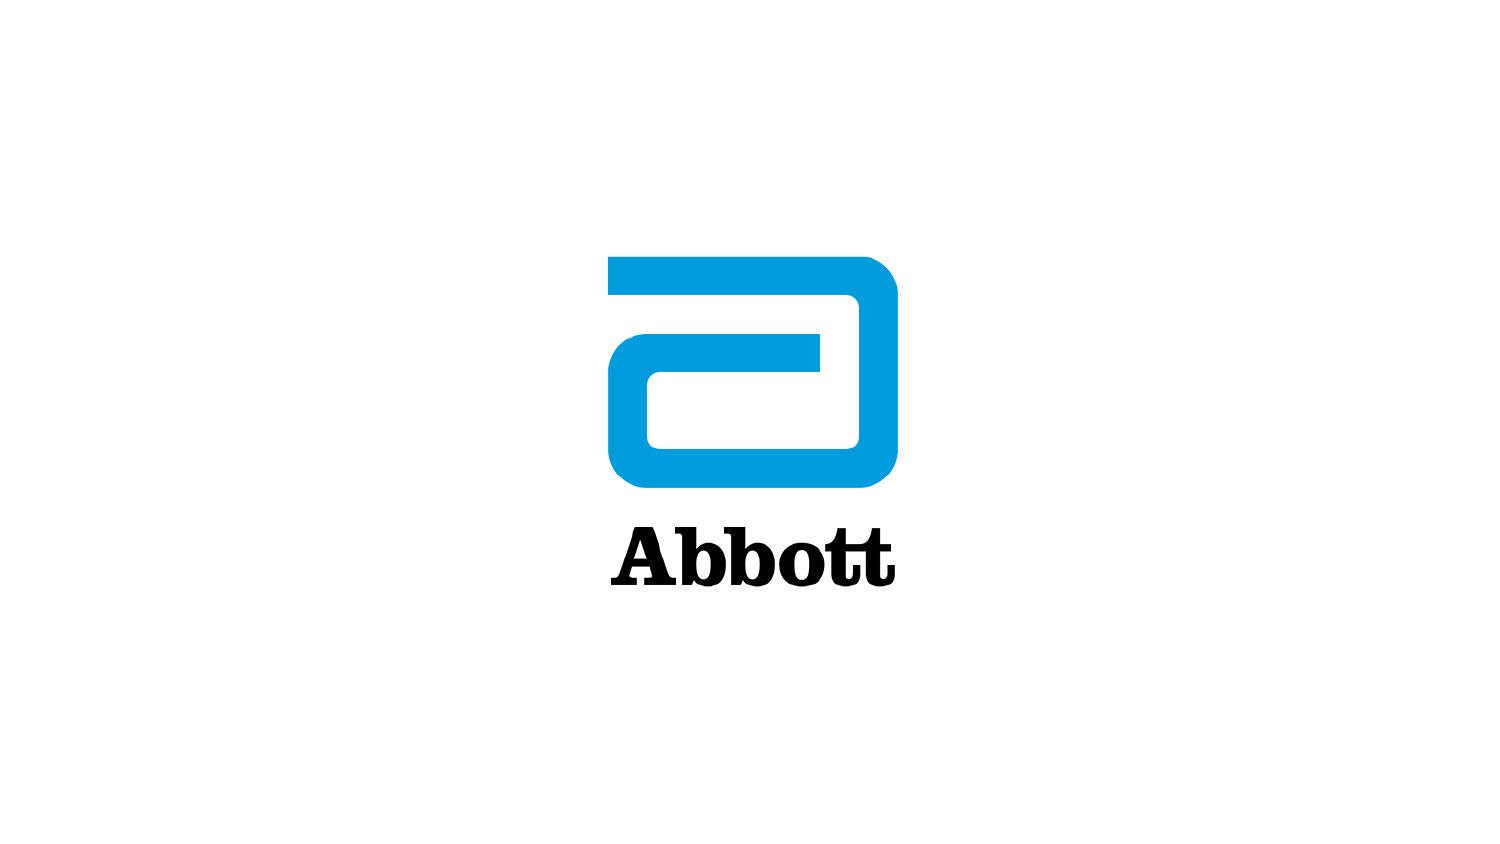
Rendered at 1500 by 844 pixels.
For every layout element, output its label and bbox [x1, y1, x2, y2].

picture [526, 174, 979, 667]
